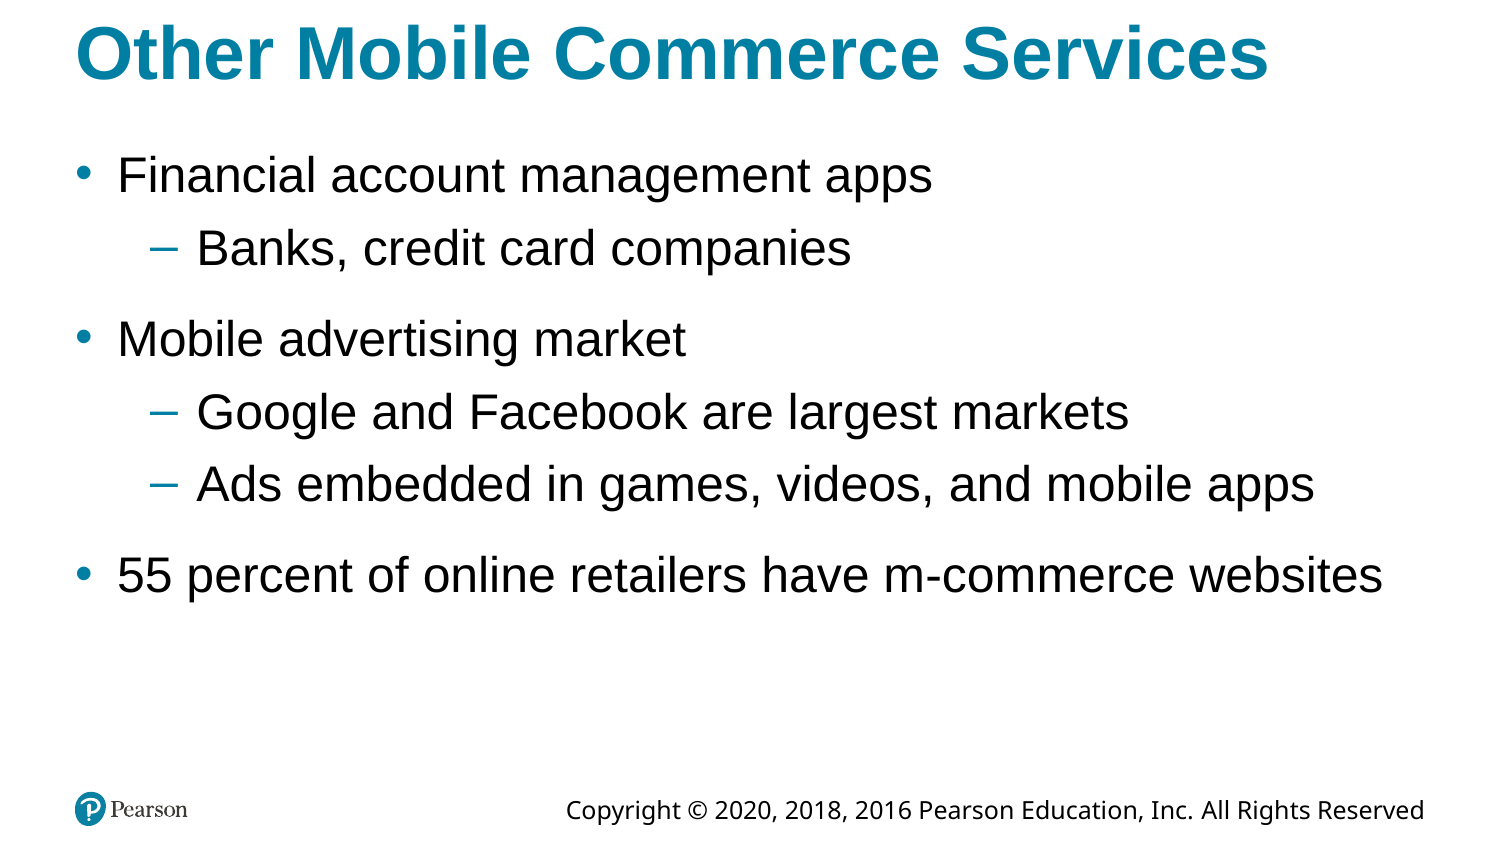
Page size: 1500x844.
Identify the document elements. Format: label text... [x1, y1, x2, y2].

list Financial account management apps Banks, credit card companies Mobile advertising market Google and Facebook are largest markets Ads embedded in games, videos, and mobile apps 55 percent of online retailers have m-commerce websites [75, 142, 1425, 618]
title Other Mobile Commerce Services [75, 0, 1425, 95]
